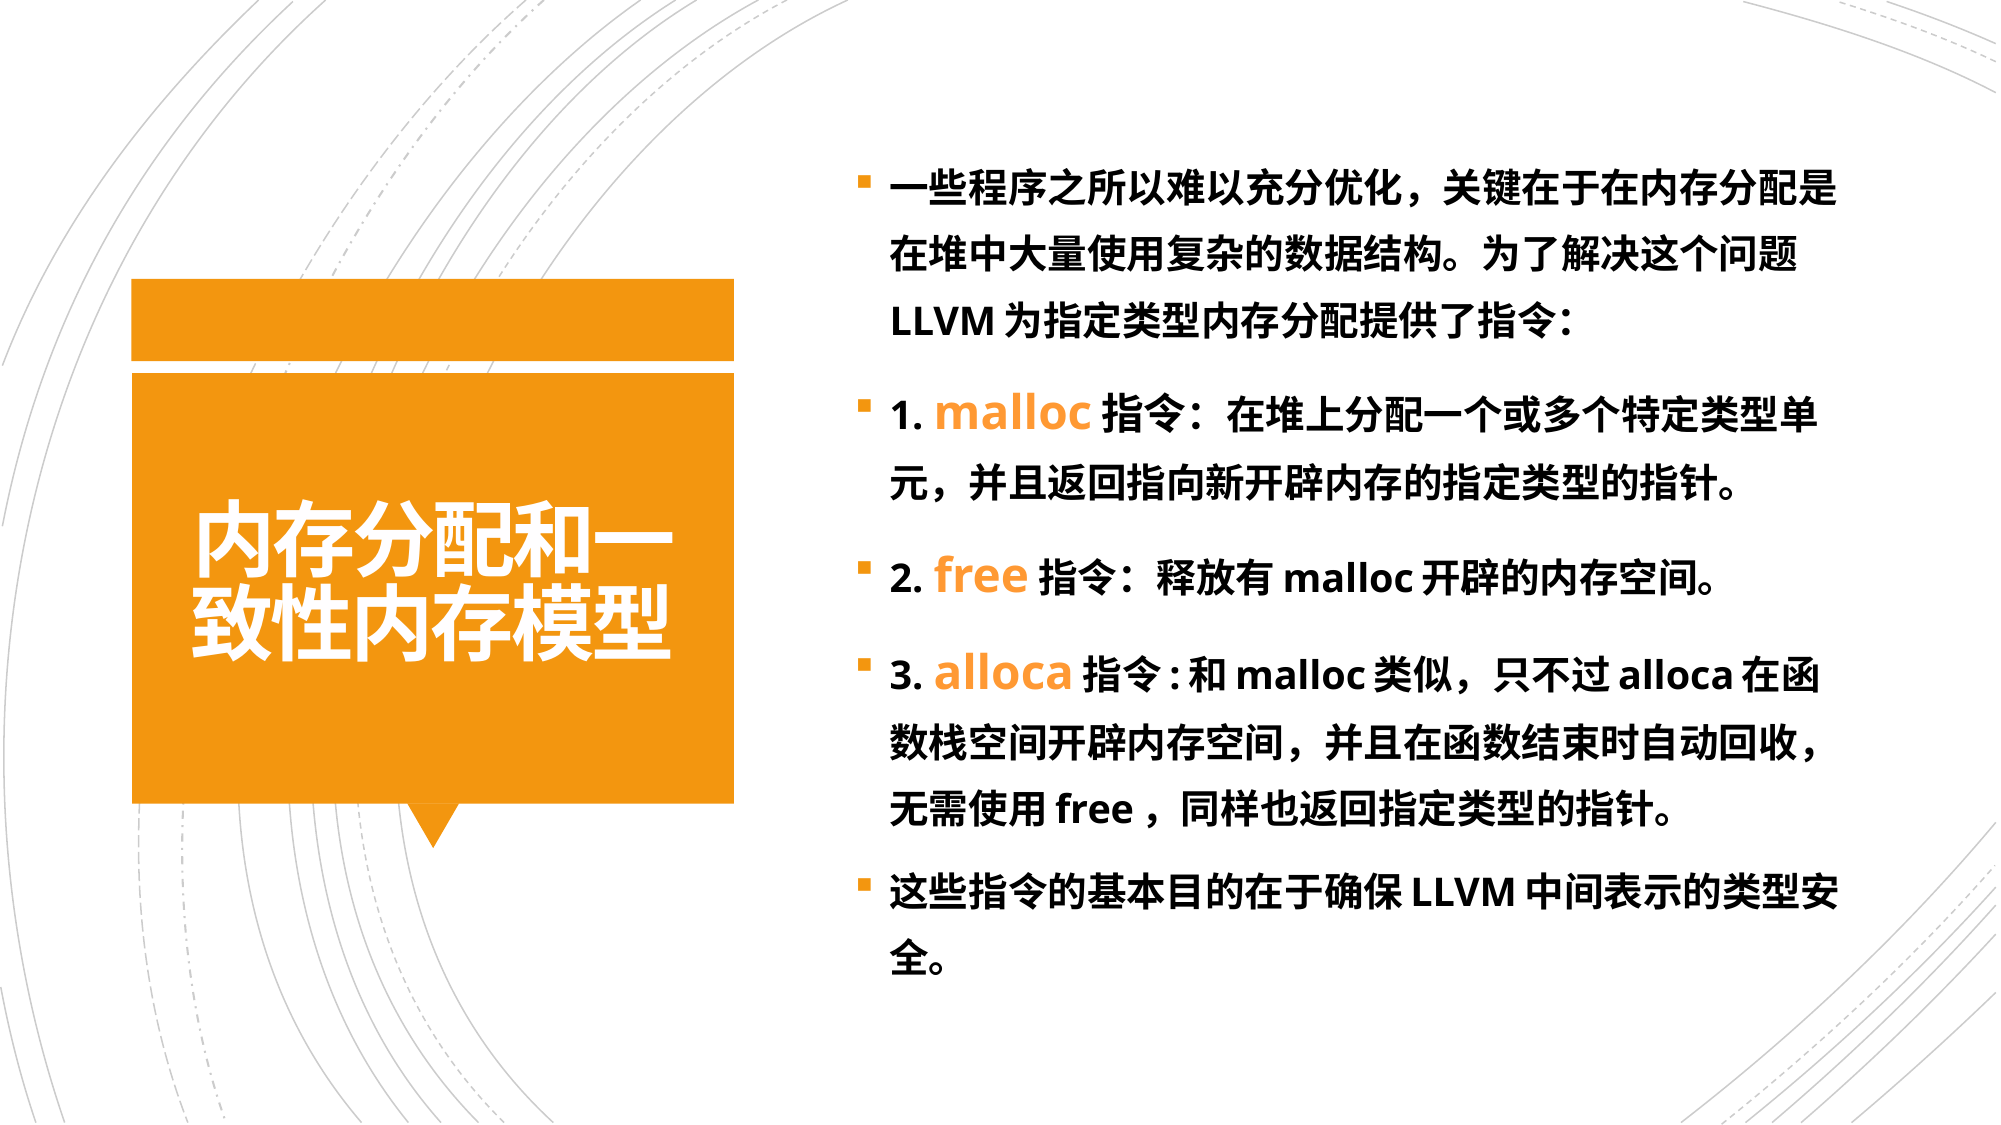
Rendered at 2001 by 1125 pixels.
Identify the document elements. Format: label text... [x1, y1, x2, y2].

list 一些程序之所以难以充分优化，关键在于在内存分配是在堆中大量使用复杂的数据结构。为了解决这个问题LLVM为指定类型内存分配提供了指令： 1. malloc指令：在堆上分配一个或多个特定类型单元，并且返回指向新开辟内存的指定类型的指针。 2. free指令：释放有malloc开辟的内存空间。 3. alloca指令:和malloc类似，只不过alloca在函数栈空间开辟内存空间，并且在函数结束时自动回收，无需使用free，同样也返回指定类型的指针。 这些指令的基本目的在于确保LLVM中间表示的类型安全。 [839, 131, 1871, 993]
title 内存分配和一致性内存模型 [145, 385, 720, 789]
